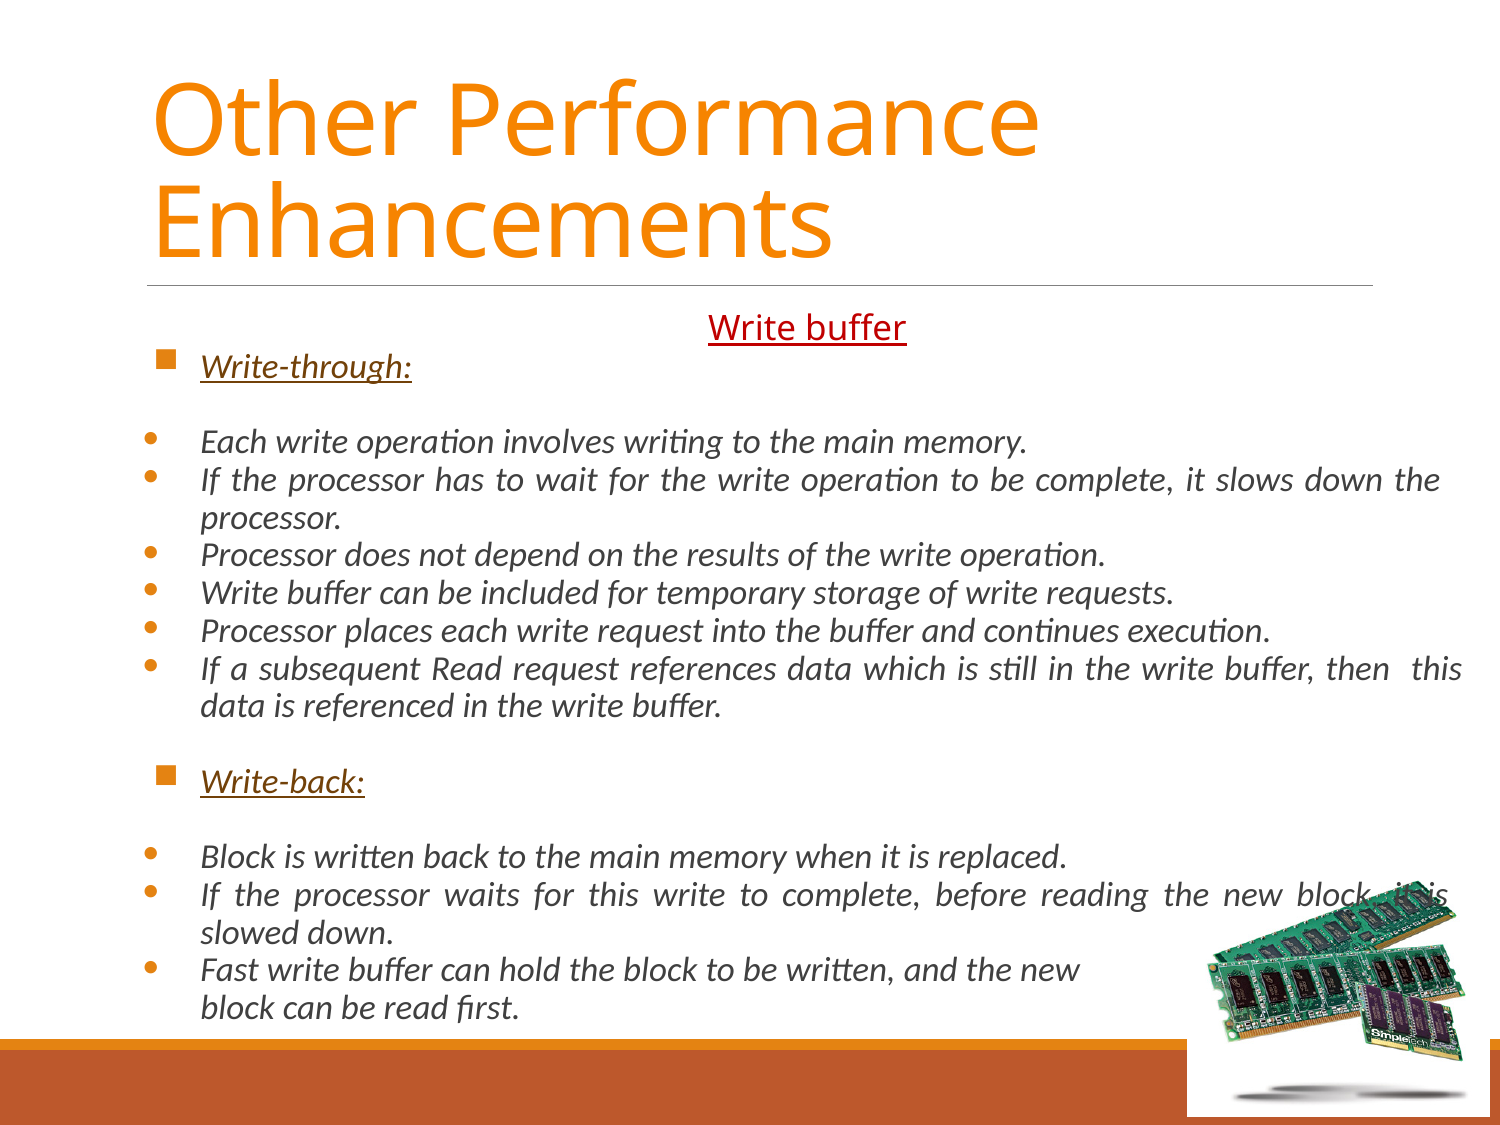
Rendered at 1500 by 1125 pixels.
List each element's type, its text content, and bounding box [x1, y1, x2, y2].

picture [1187, 837, 1490, 1117]
list Write buffer Write-through: Each write operation involves writing to the main memory. If the processor has to wait for the write operation to be complete, it slows down the processor. Processor does not depend on the results of the write operation. Write buffer can be included for temporary storage of write requests. Processor places each write request into the buffer and continues execution. If a subsequent Read request references data which is still in the write buffer, then this data is referenced in the write buffer. Write-back: Block is written back to the main memory when it is replaced. If the processor waits for this write to complete, before reading the new block, it is slowed down. Fast write buffer can hold the block to be written, and the new block can be read first. [135, 302, 1463, 1038]
title Other Performance Enhancements [135, 47, 1373, 285]
